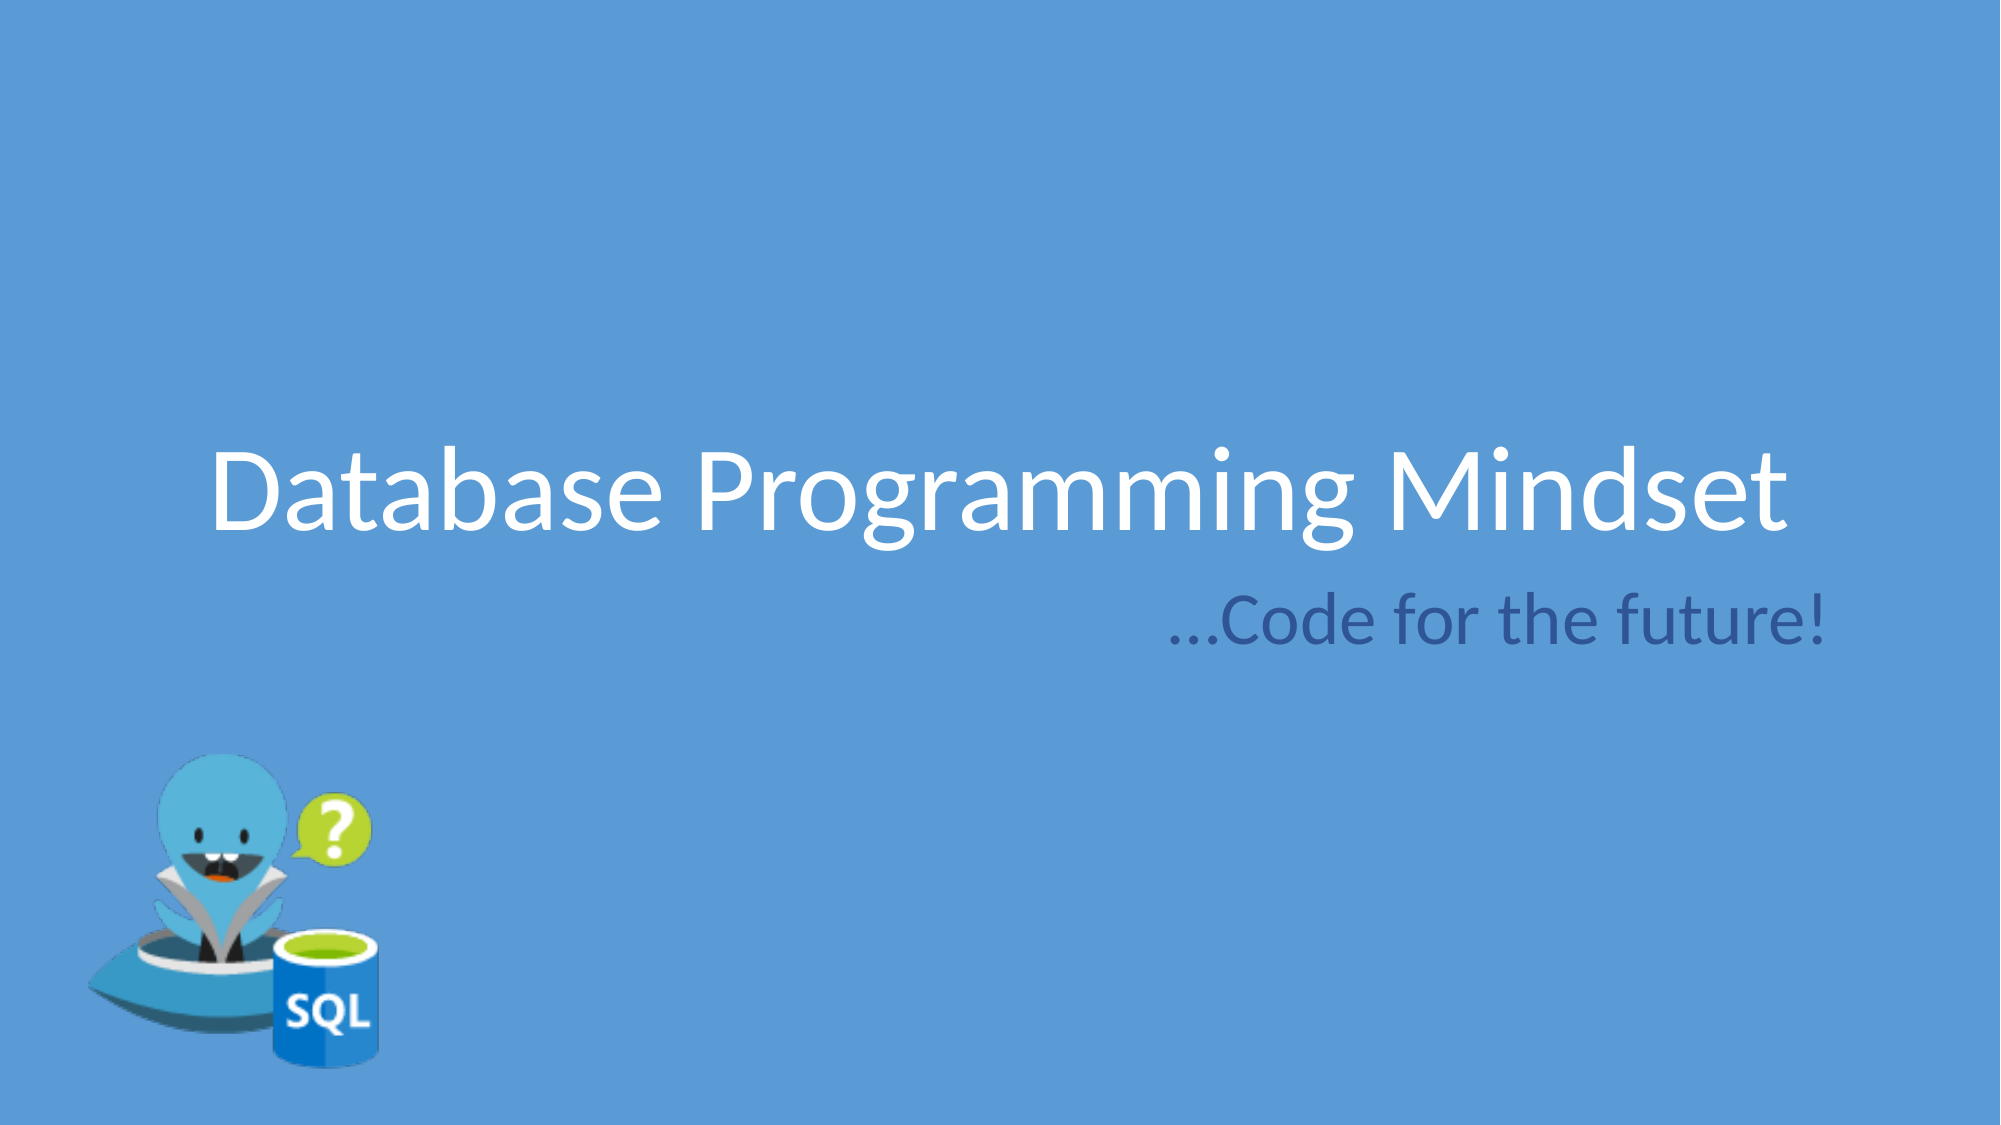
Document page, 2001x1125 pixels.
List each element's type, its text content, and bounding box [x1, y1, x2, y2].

text_box …Code for the future! [1154, 562, 1846, 668]
picture [88, 754, 381, 1071]
title Database Programming Mindset [182, 377, 1818, 563]
